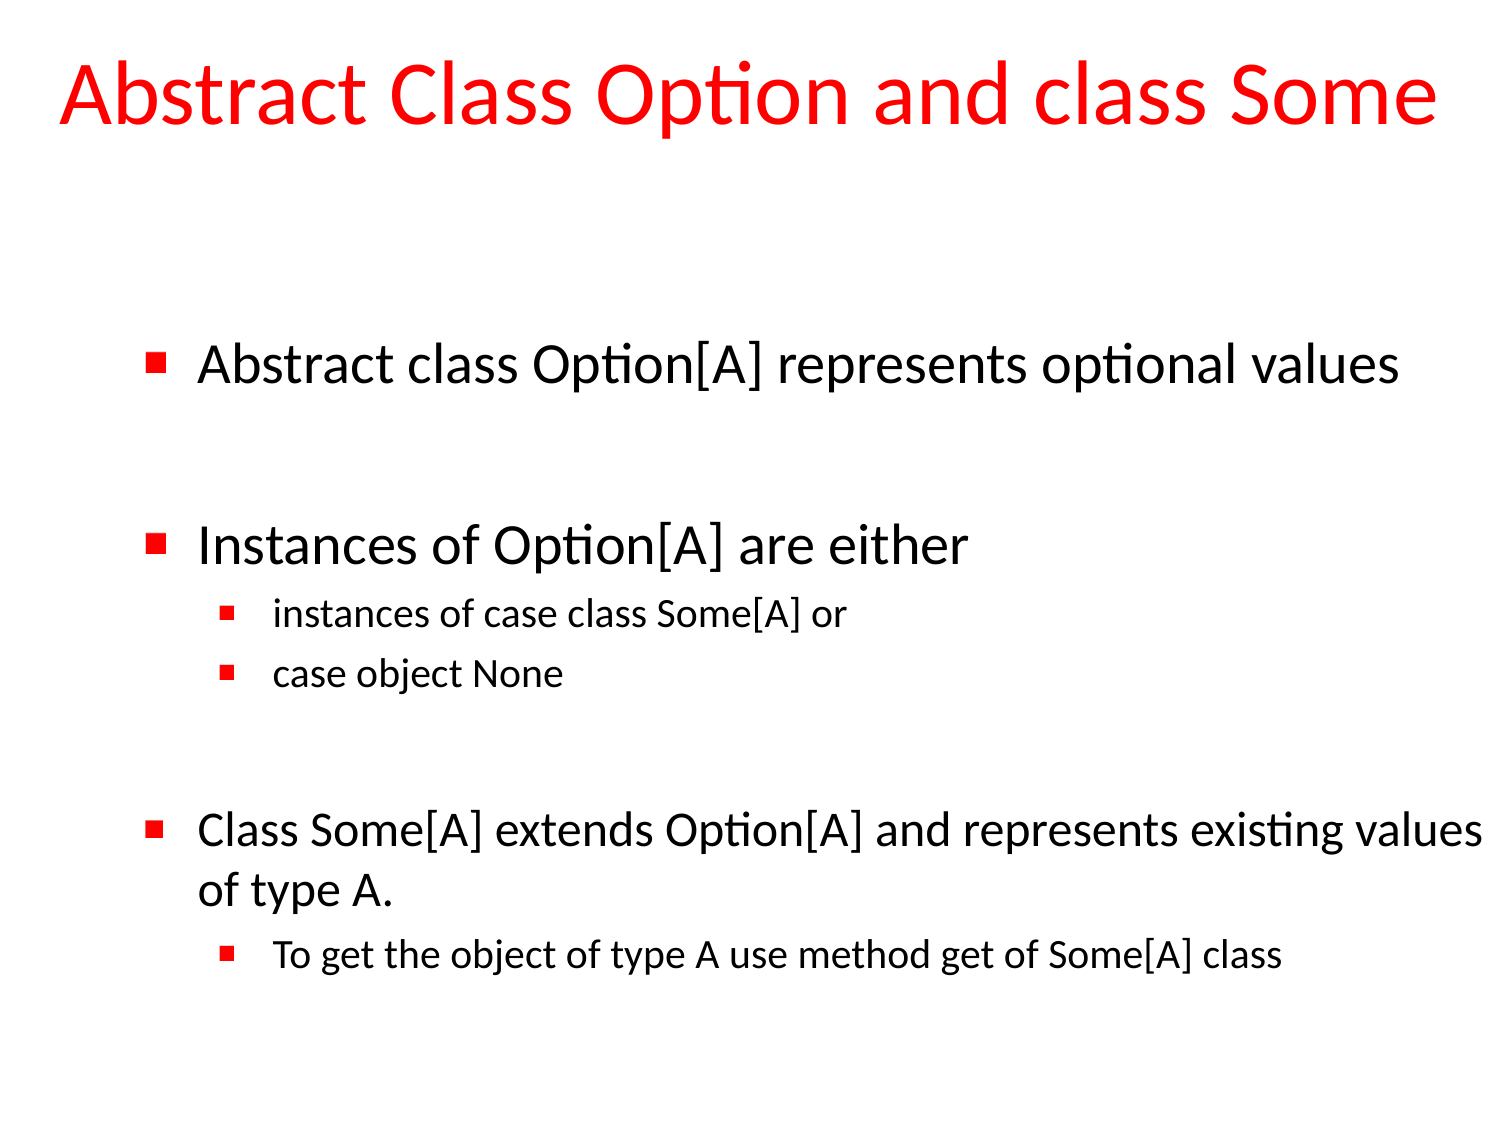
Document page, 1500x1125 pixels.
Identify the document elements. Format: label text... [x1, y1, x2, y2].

picture [216, 602, 234, 620]
picture [141, 816, 163, 838]
picture [141, 528, 166, 554]
picture [141, 347, 166, 373]
title Abstract Class Option and class Some [0, 0, 1500, 188]
list Abstract class Option[A] represents optional values Instances of Option[A] are either instances of case class Some[A] or case object None Class Some[A] extends Option[A] and represents existing values of type A. To get the object of type A use method get of Some[A] class [0, 324, 1500, 1125]
picture [216, 661, 234, 680]
picture [216, 942, 234, 961]
